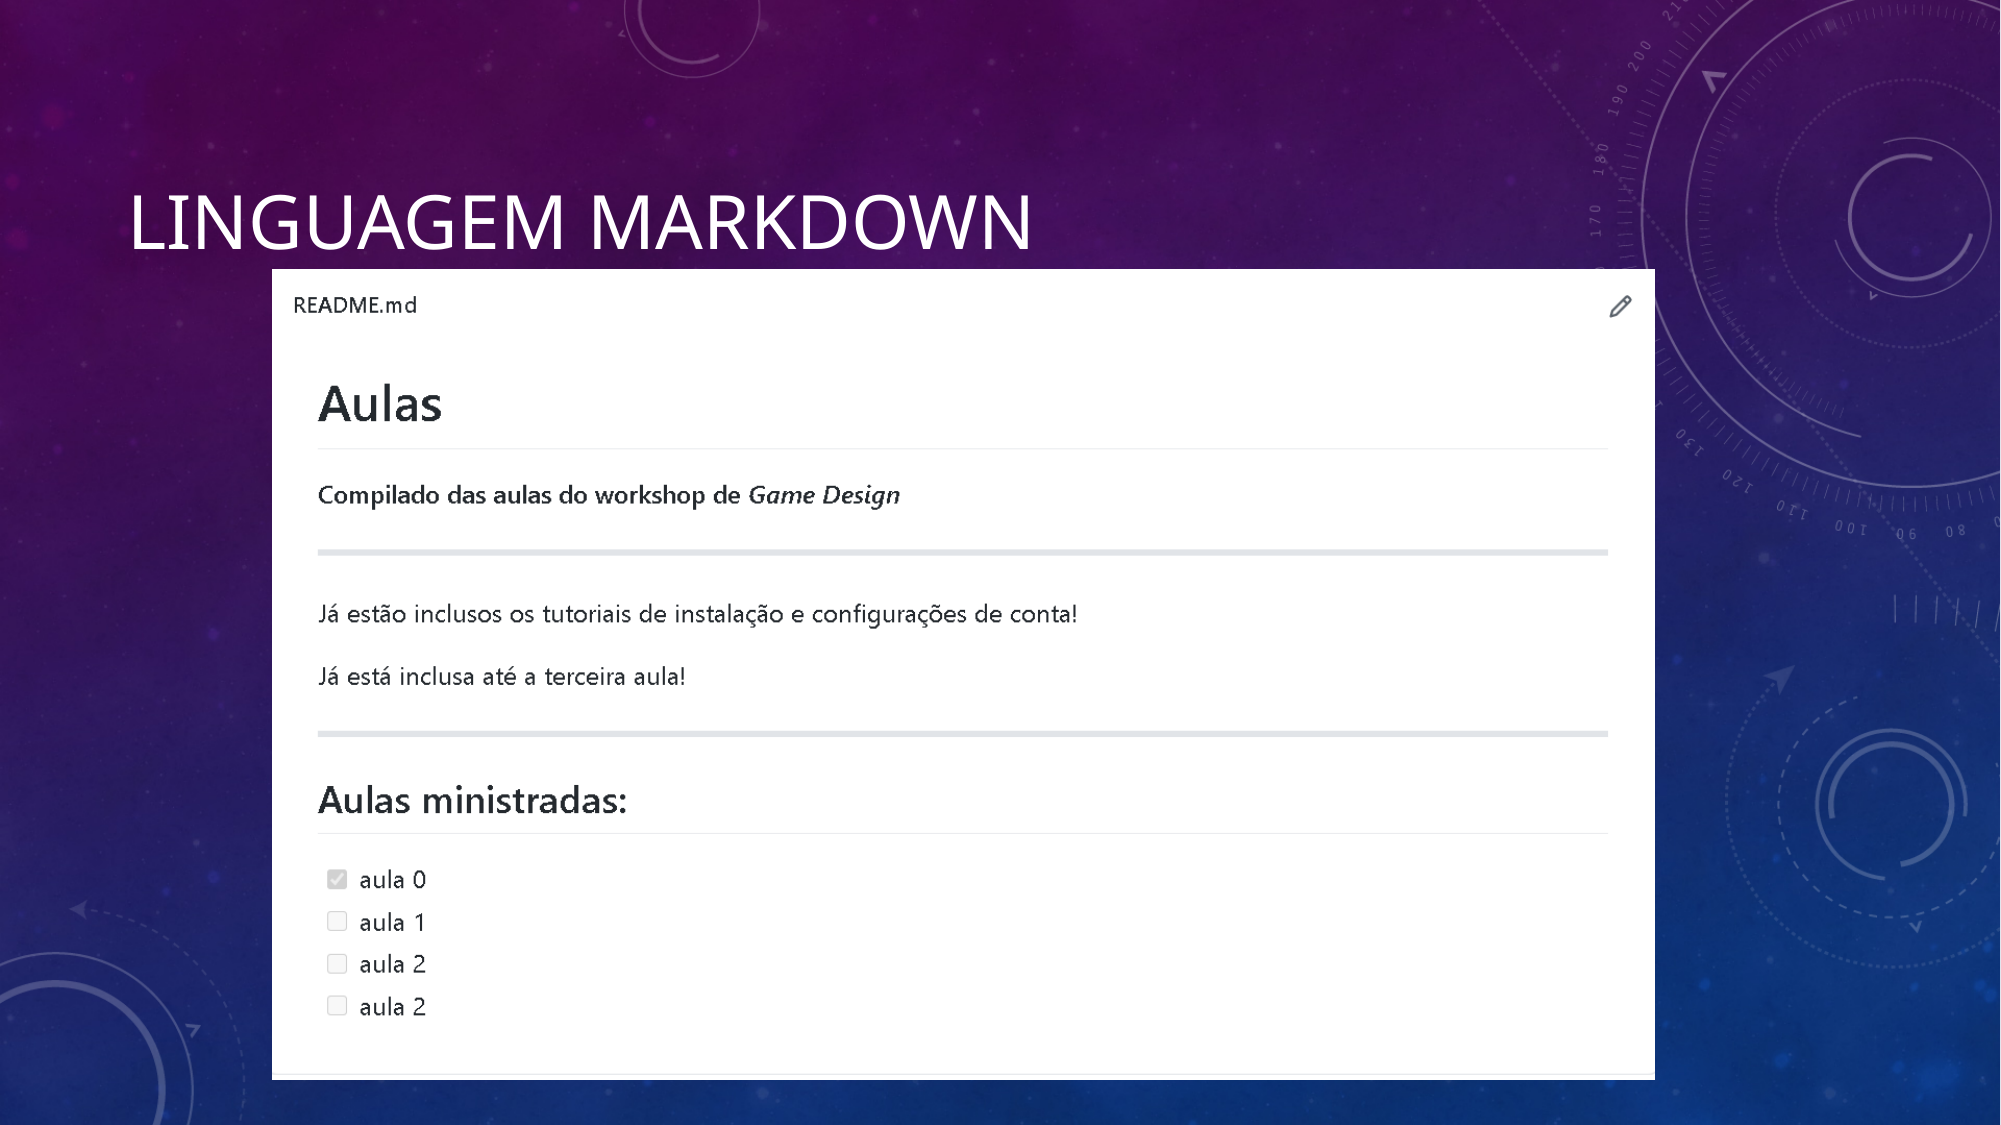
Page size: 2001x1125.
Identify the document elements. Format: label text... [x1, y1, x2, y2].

text_box LINGUAGEM MARKDOWN [112, 99, 1775, 339]
picture [0, 0, 2001, 1125]
